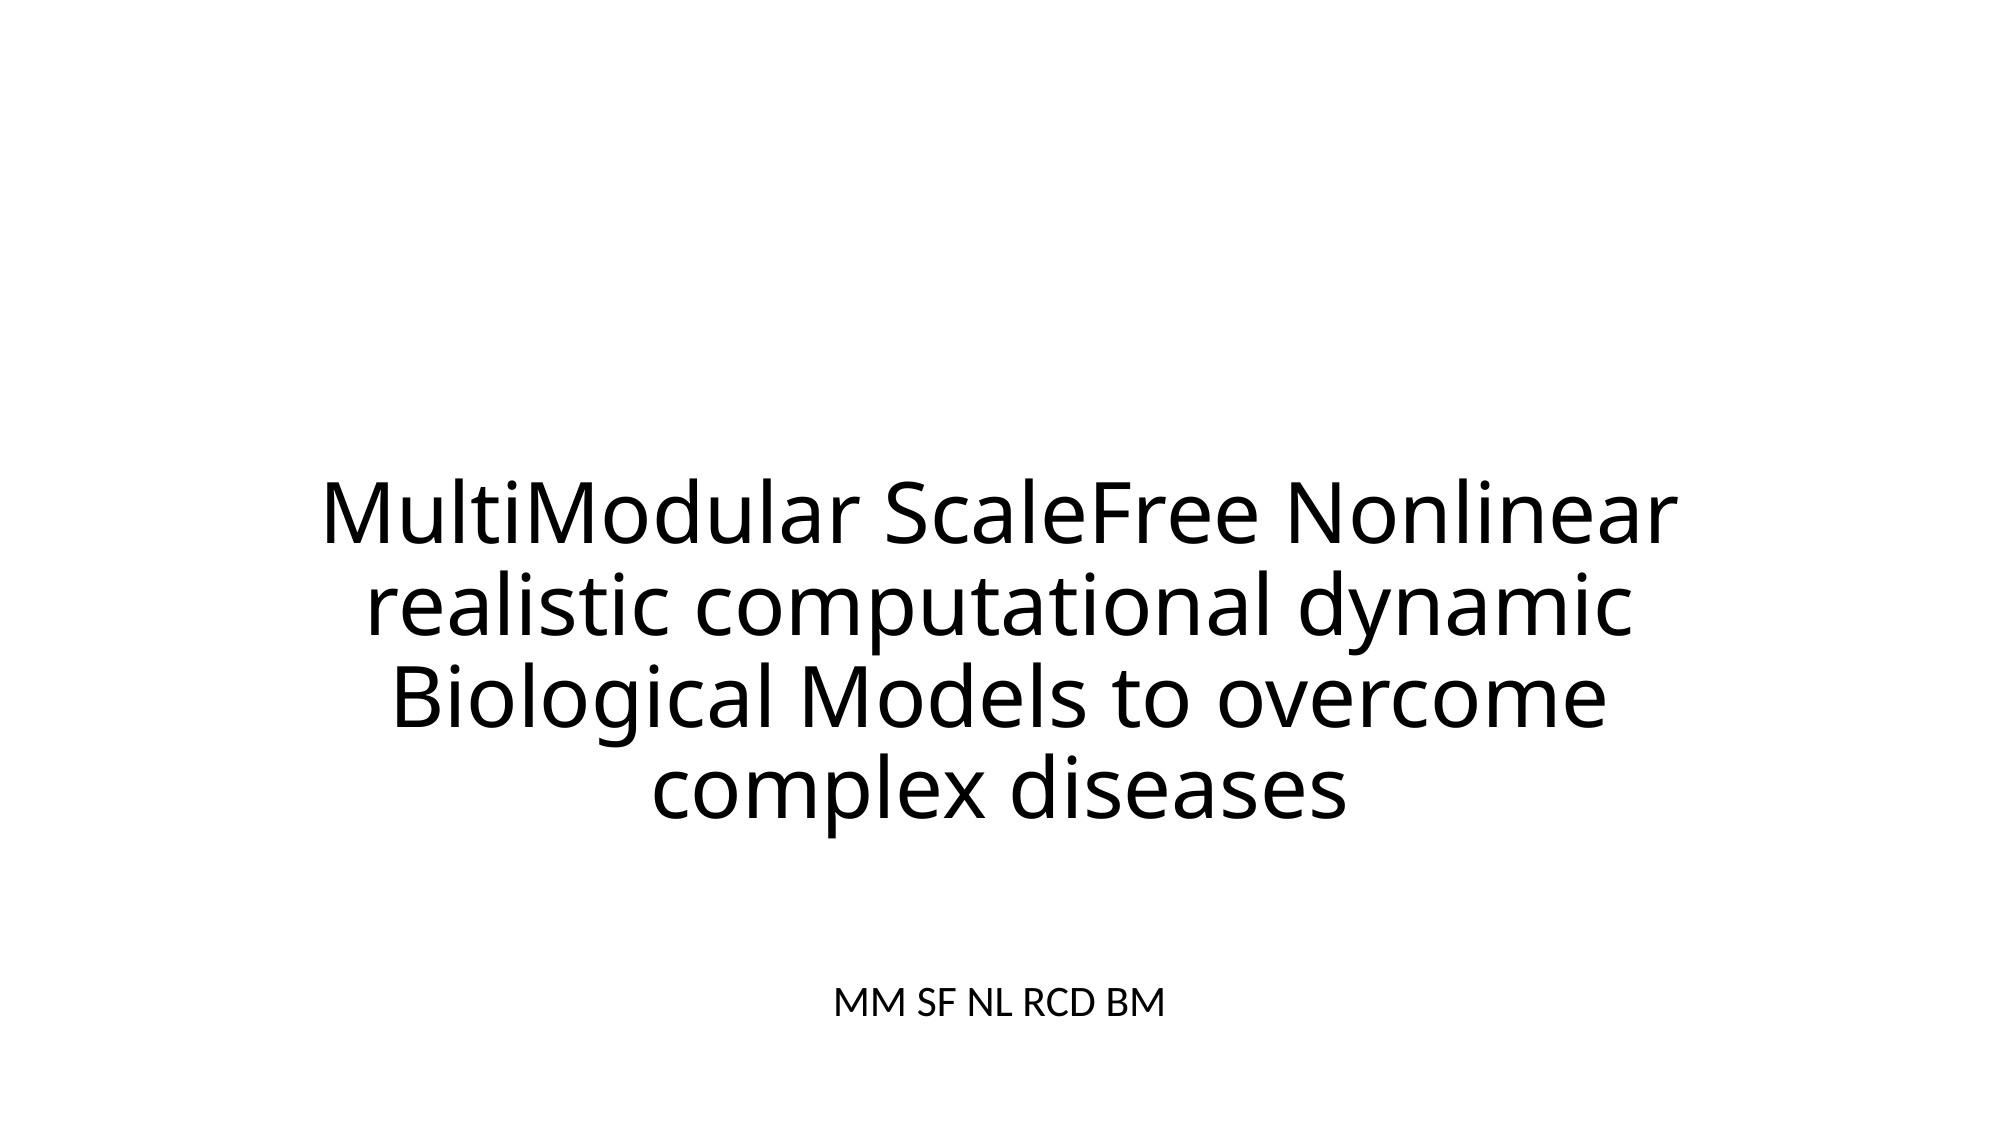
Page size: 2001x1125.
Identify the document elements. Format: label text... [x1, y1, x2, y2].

subtitle MM SF NL RCD BM [249, 971, 1750, 1034]
title MultiModular ScaleFree Nonlinear realistic computational dynamic Biological Models to overcome complex diseases [249, 453, 1750, 845]
